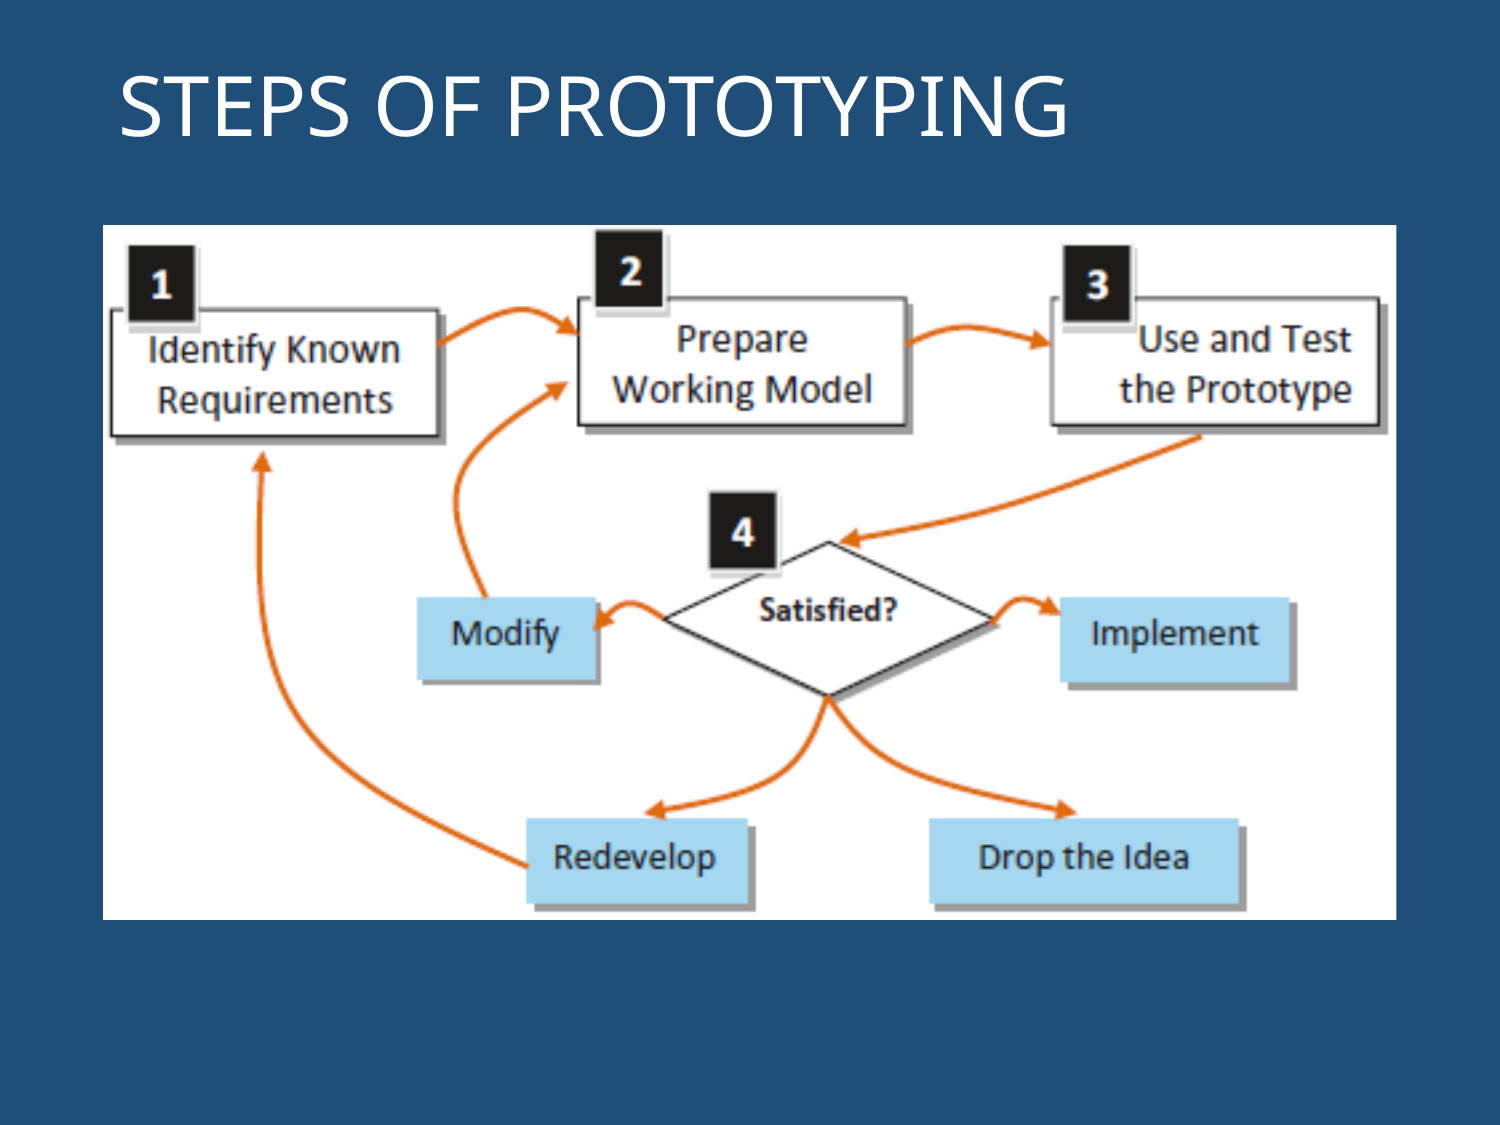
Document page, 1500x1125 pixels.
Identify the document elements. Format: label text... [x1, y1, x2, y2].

picture [103, 224, 1397, 920]
text_box STEPS OF PROTOTYPING [103, 40, 1397, 179]
